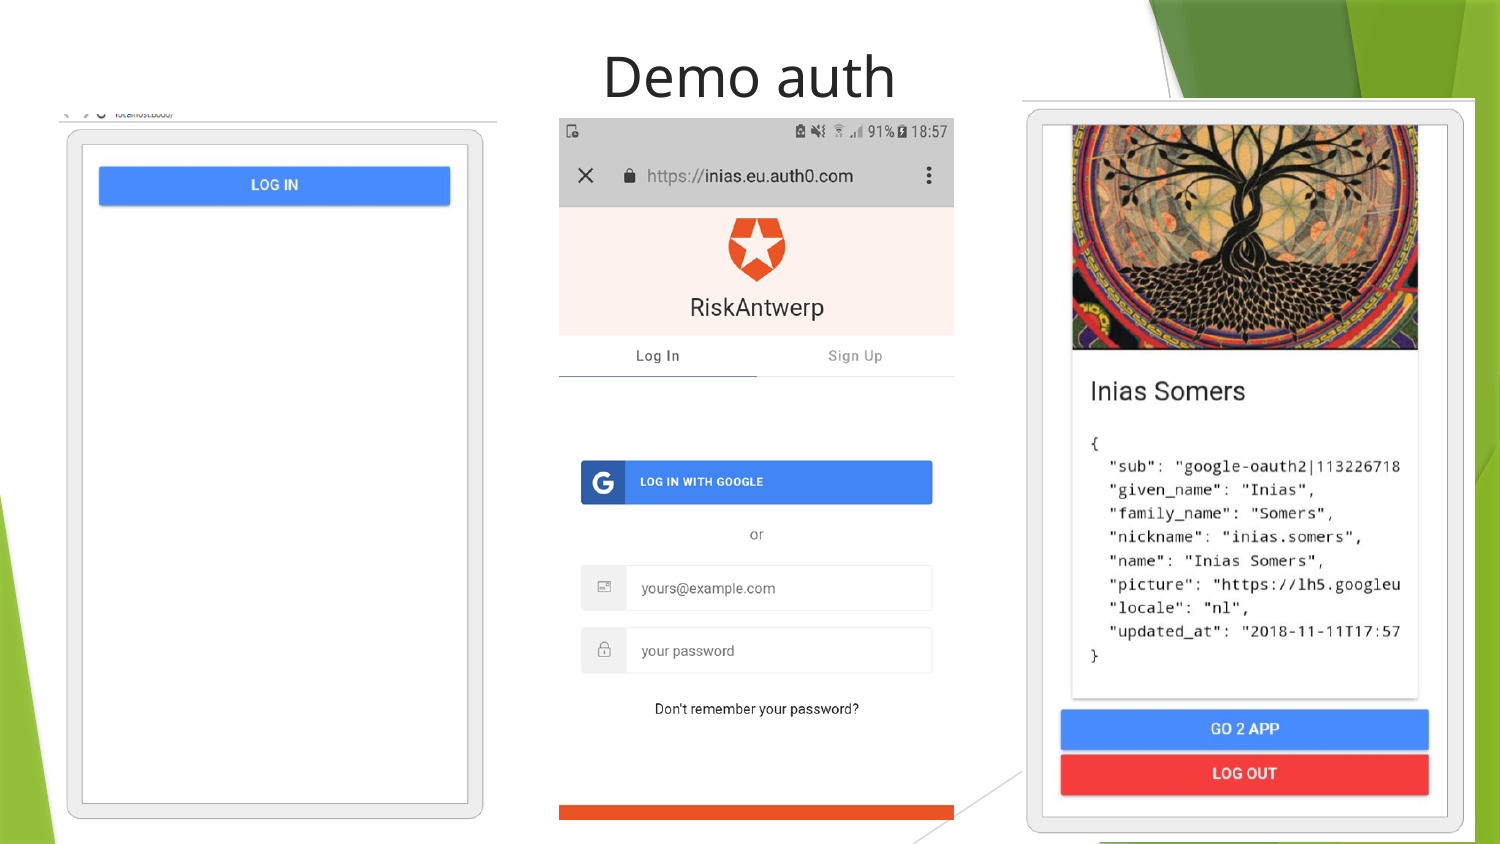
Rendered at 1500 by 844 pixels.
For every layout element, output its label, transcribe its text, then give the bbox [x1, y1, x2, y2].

title Demo auth [51, 26, 1449, 126]
picture [57, 113, 497, 827]
picture [1022, 98, 1475, 842]
picture [558, 118, 954, 821]
